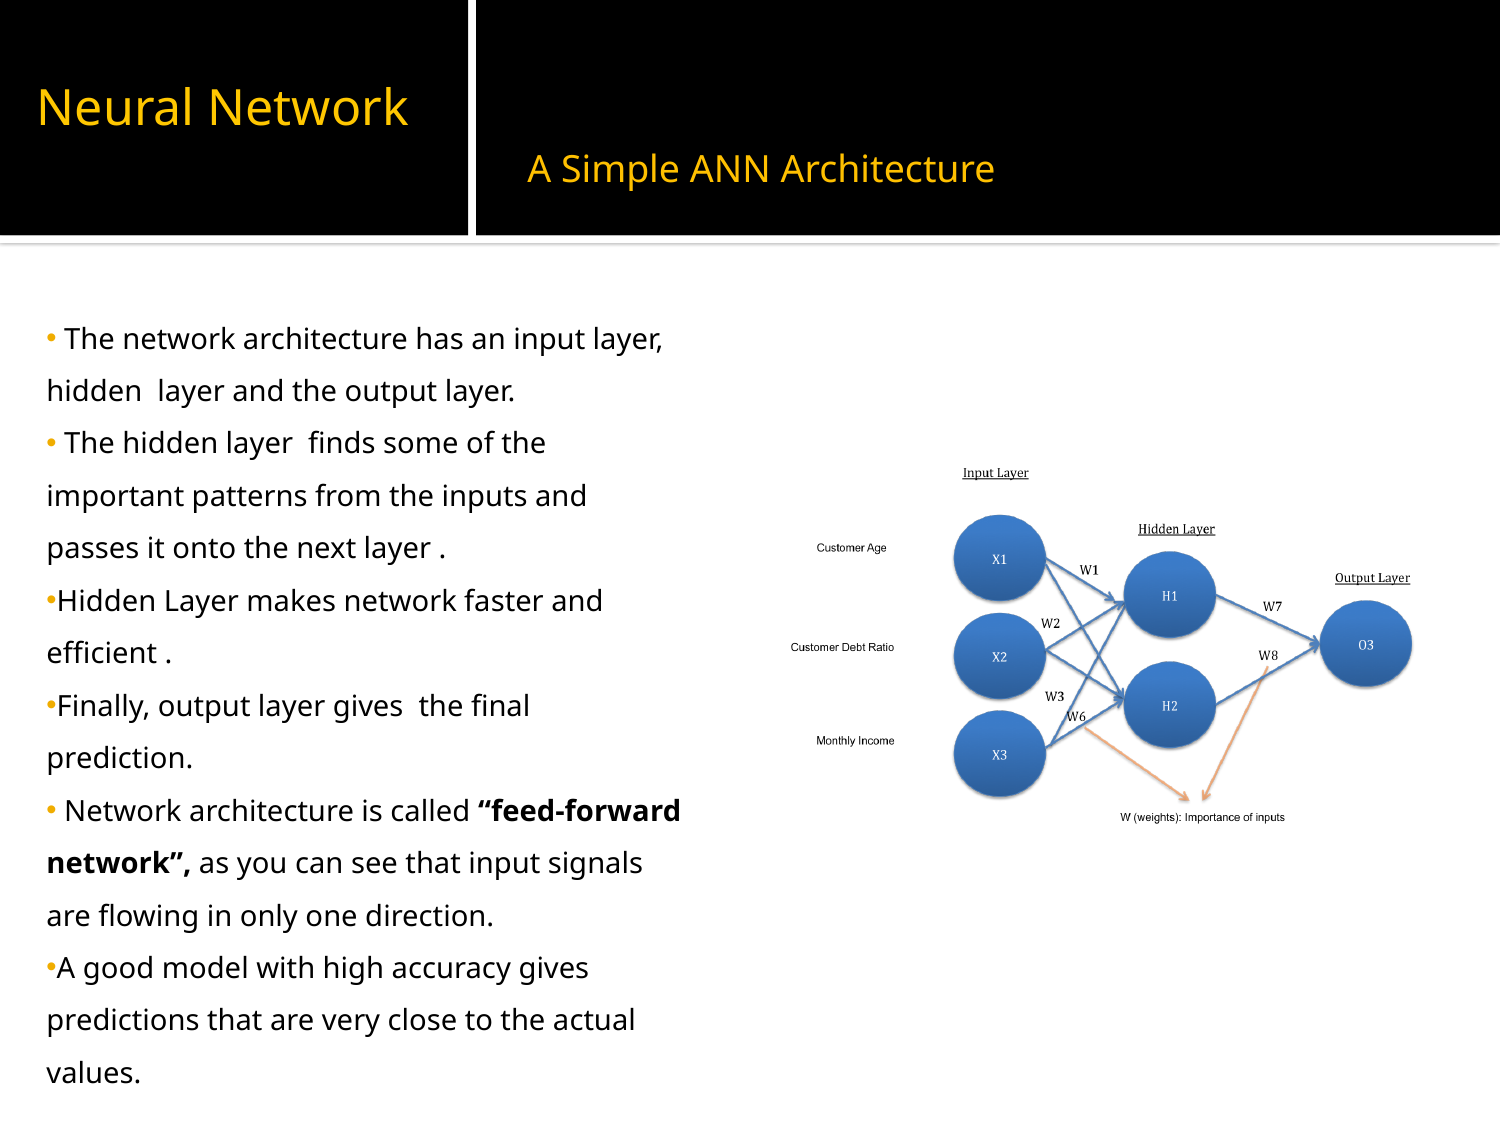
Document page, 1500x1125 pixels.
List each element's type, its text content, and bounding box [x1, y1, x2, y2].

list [762, 458, 1438, 862]
title Neural Network [24, 50, 439, 136]
list The network architecture has an input layer, hidden layer and the output layer. The hidden layer finds some of the important patterns from the inputs and passes it onto the next layer . Hidden Layer makes network faster and efficient . Finally, output layer gives the final prediction. Network architecture is called “feed-forward network”, as you can see that input signals are flowing in only one direction. A good model with high accuracy gives predictions that are very close to the actual values. [37, 287, 700, 1038]
text_box A Simple ANN Architecture [512, 137, 1150, 198]
